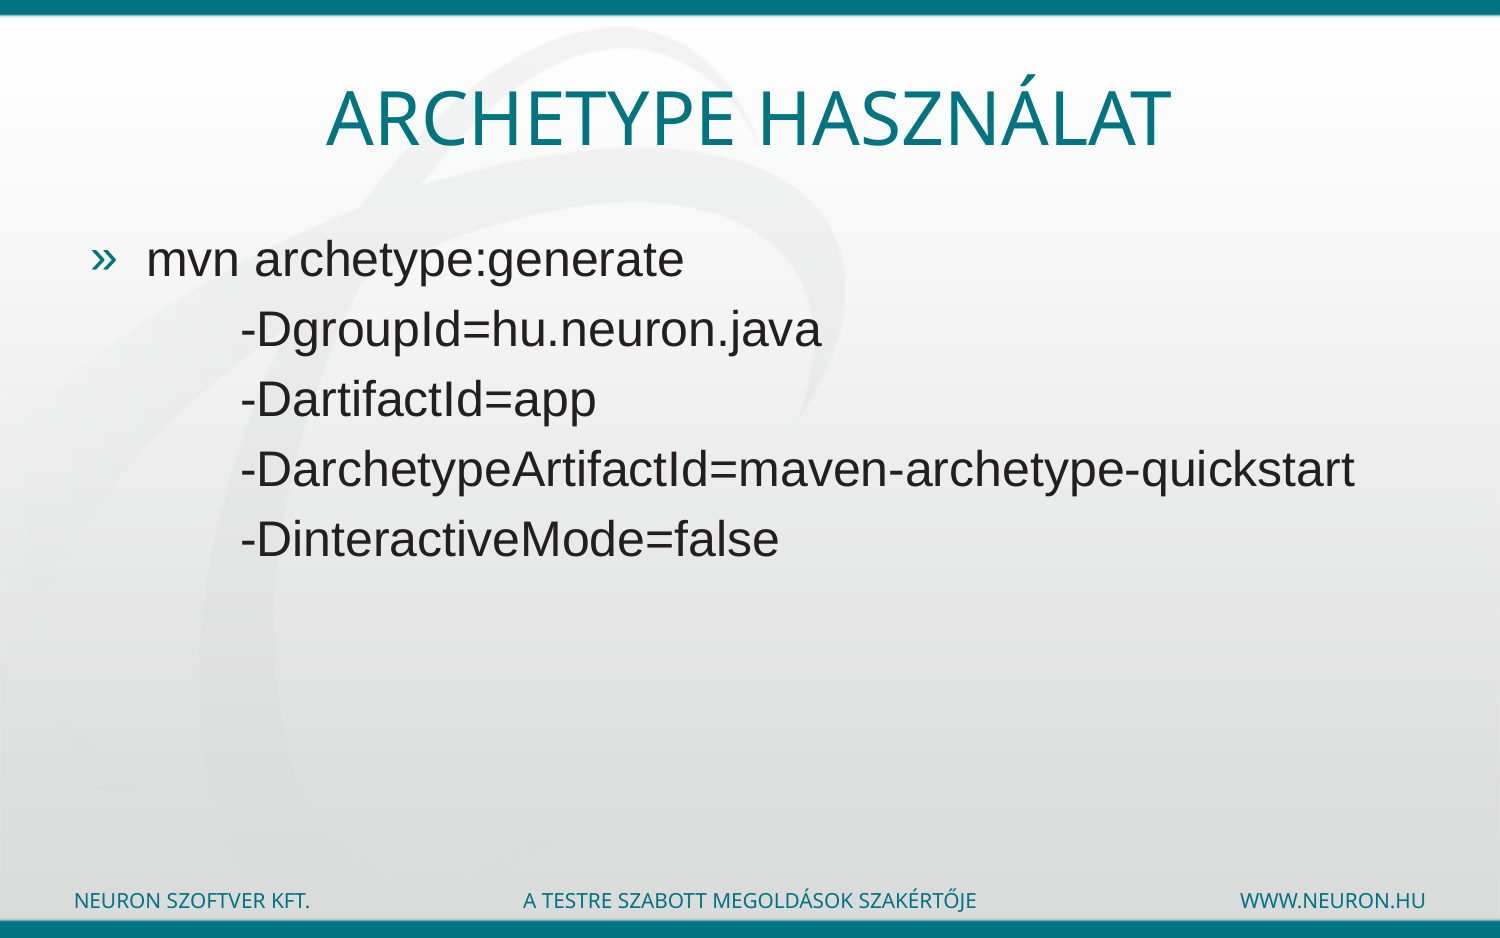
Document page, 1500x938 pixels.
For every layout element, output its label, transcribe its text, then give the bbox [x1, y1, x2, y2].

list mvn archetype:generate -DgroupId=hu.neuron.java -DartifactId=app -DarchetypeArtifactId=maven-archetype-quickstart -DinteractiveMode=false [75, 218, 1425, 838]
title Archetype használat [75, 37, 1425, 194]
picture [0, 0, 1500, 938]
